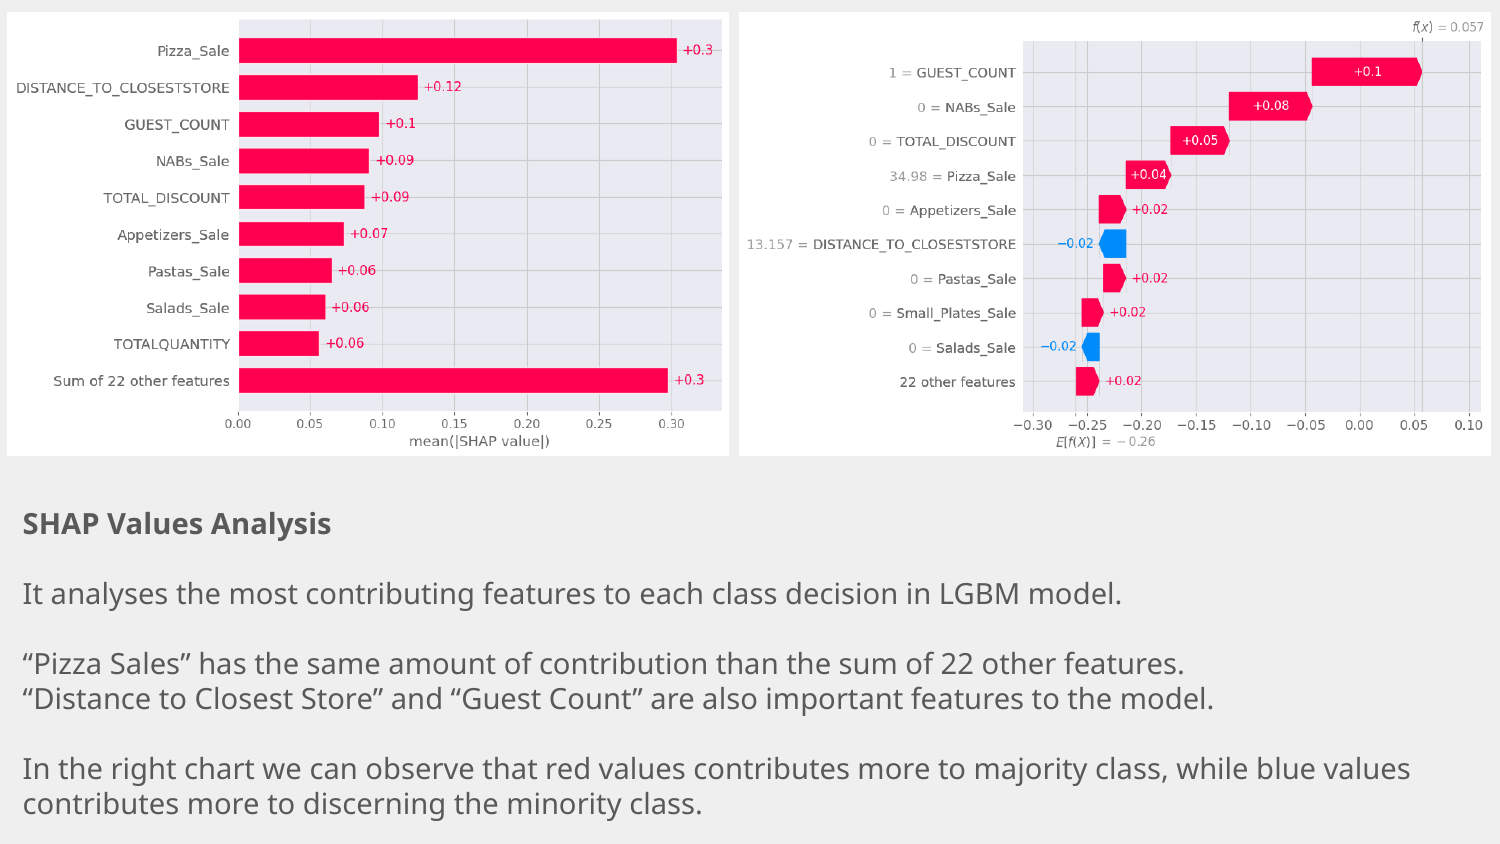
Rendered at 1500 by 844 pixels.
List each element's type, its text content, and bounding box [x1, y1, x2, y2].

text_box SHAP Values Analysis It analyses the most contributing features to each class decision in LGBM model. “Pizza Sales” has the same amount of contribution than the sum of 22 other features. “Distance to Closest Store” and “Guest Count” are also important features to the model. In the right chart we can observe that red values contributes more to majority class, while blue values contributes more to discerning the minority class. [7, 490, 1447, 798]
picture [738, 12, 1491, 456]
picture [7, 12, 729, 456]
